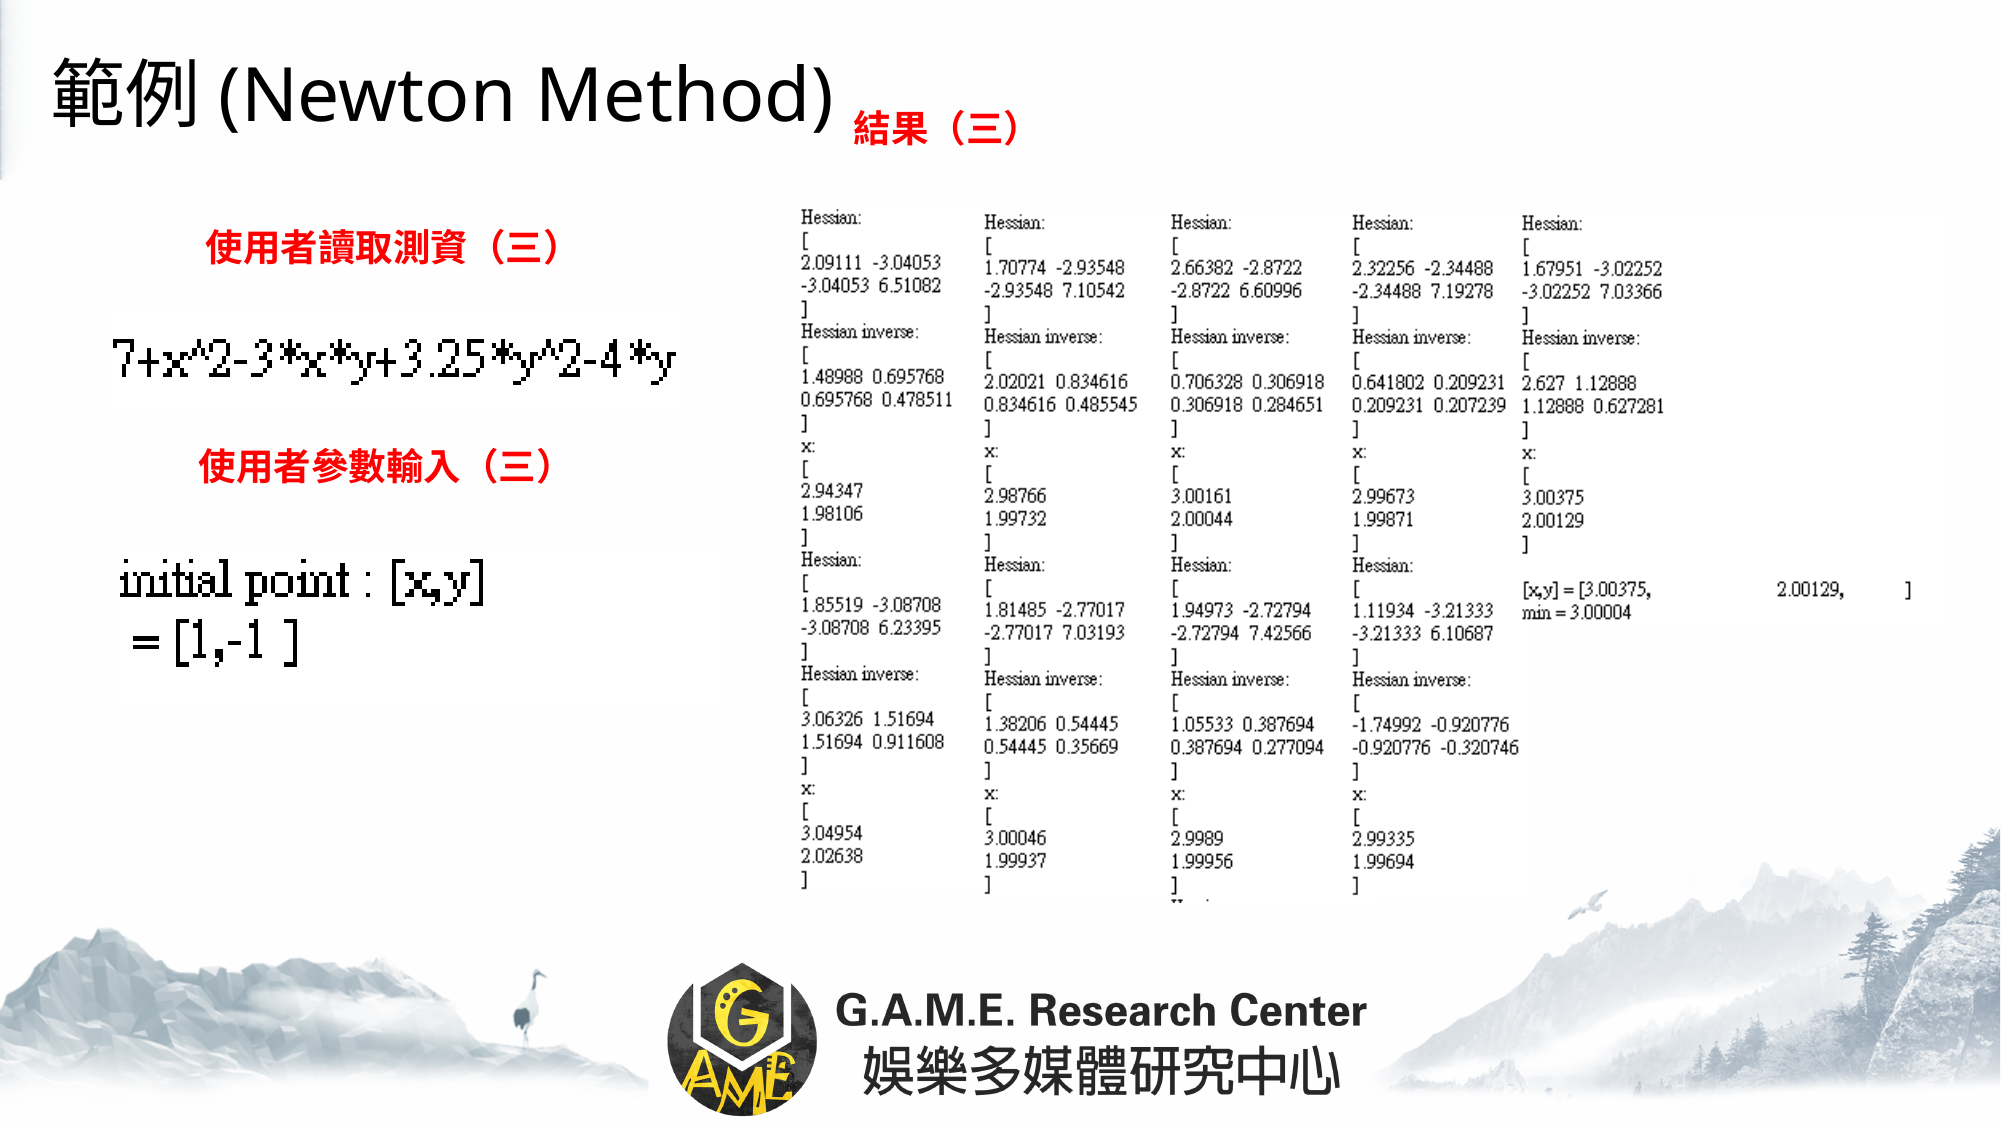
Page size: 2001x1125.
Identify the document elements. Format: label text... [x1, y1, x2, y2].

text_box 使用者參數輸入（三） [183, 435, 589, 496]
text_box 使用者讀取測資（三） [190, 216, 596, 276]
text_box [797, 204, 1944, 903]
picture [0, 0, 2001, 1125]
text_box 範例(Newton Method) [35, 49, 1761, 267]
text_box 結果（三） [838, 97, 1057, 158]
